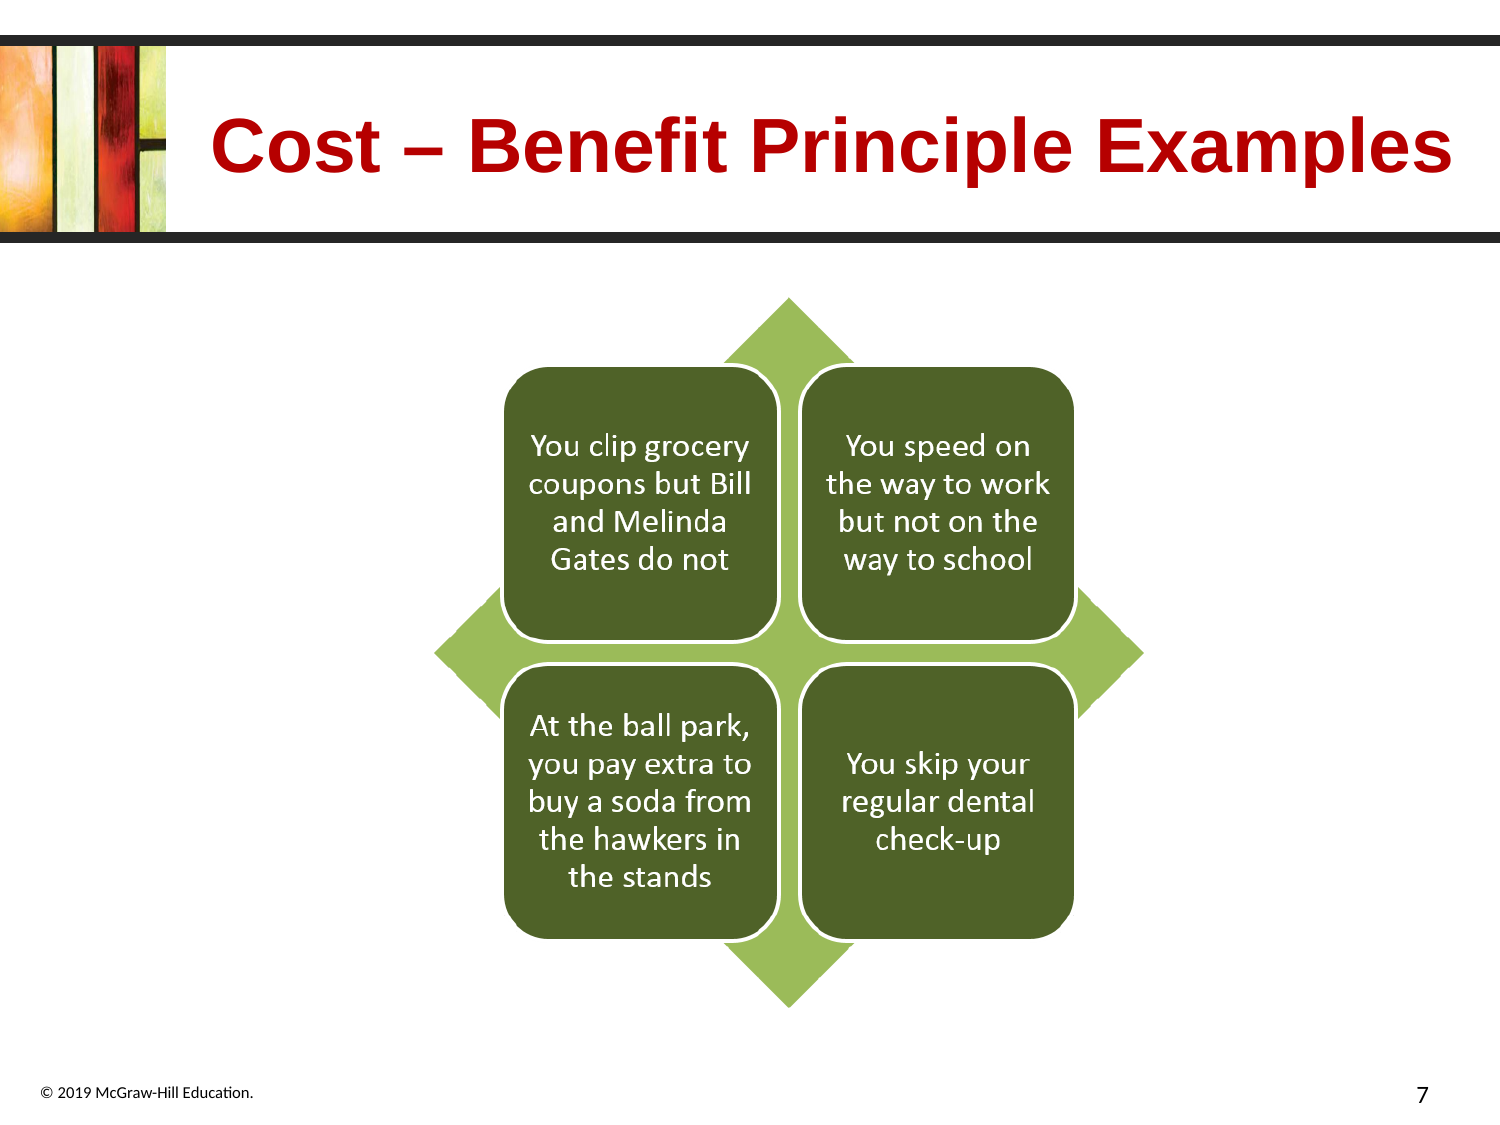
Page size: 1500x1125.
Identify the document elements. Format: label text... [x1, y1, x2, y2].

picture [0, 46, 166, 232]
title Cost – Benefit Principle Examples [170, 45, 1496, 238]
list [123, 297, 1453, 1008]
